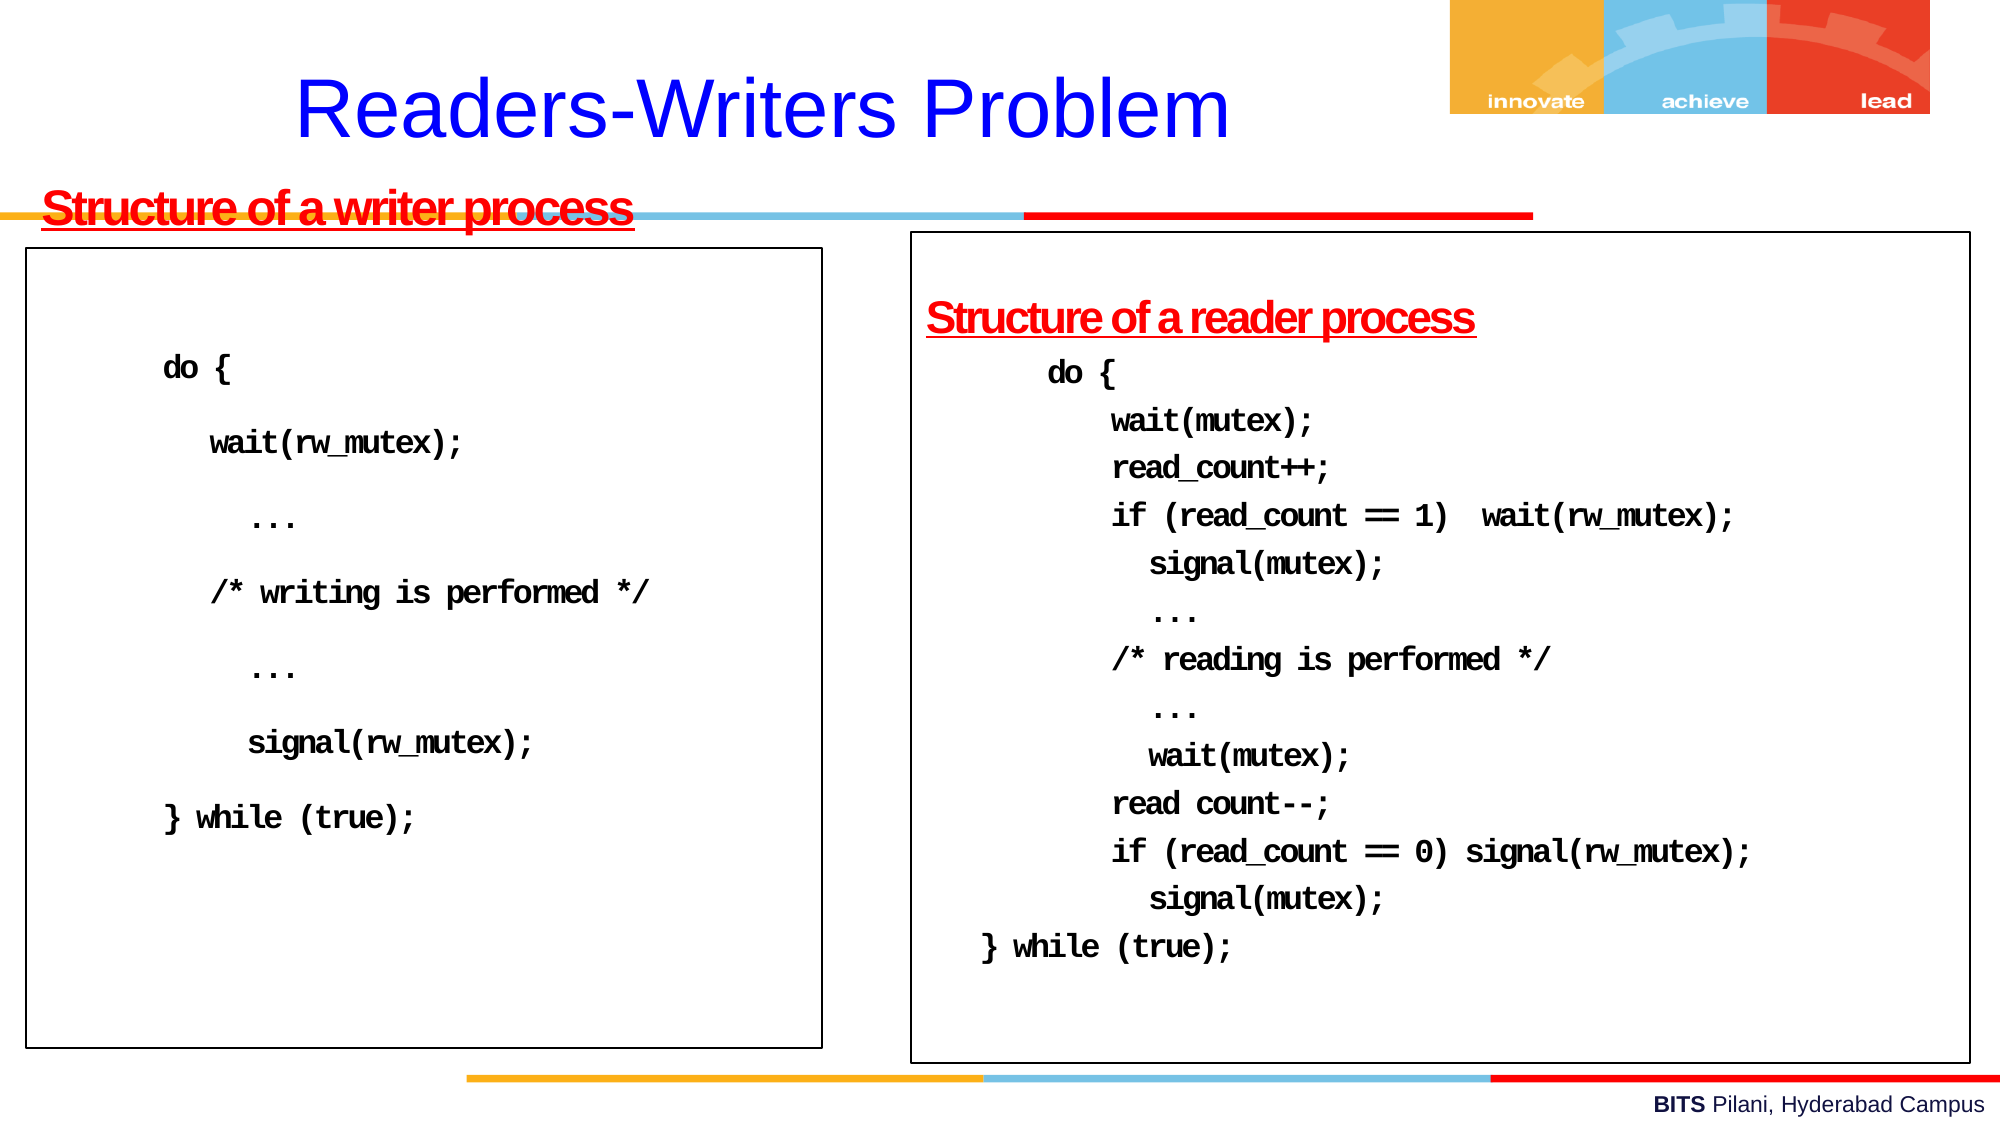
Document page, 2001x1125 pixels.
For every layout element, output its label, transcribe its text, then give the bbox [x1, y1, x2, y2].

text_box Readers-Writers Problem [65, 47, 1461, 162]
list Structure of a writer process do { wait(rw_mutex); ... /* writing is performed */ ... signal(rw_mutex); } while (true); [26, 247, 822, 1048]
list Structure of a reader process do { wait(mutex); read_count++; if (read_count == 1) wait(rw_mutex); signal(mutex); ... /* reading is performed */ ... wait(mutex); read count--; if (read_count == 0) signal(rw_mutex); signal(mutex); } while (true); [910, 232, 1971, 1064]
picture [1449, 0, 1930, 114]
